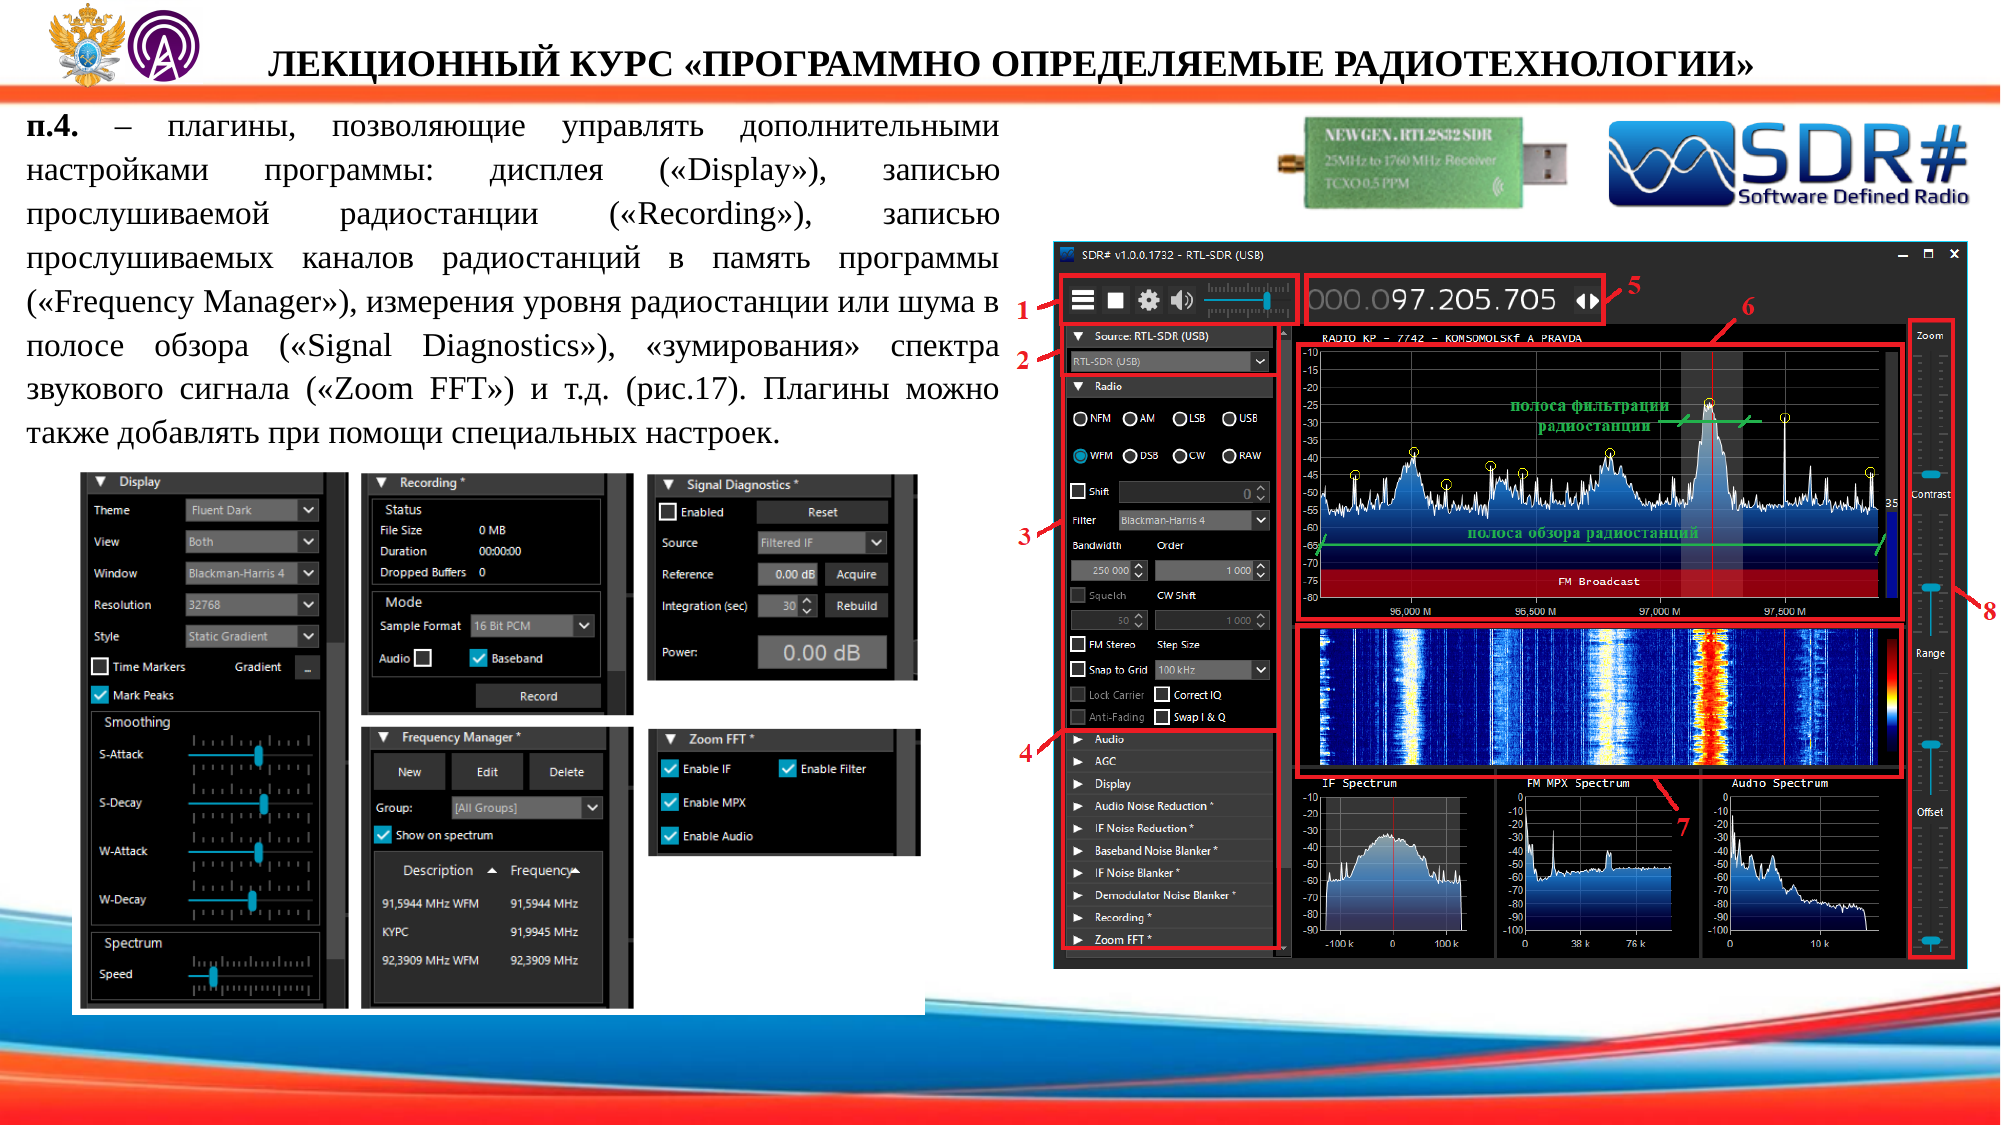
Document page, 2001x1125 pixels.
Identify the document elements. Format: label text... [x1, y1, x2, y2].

text_box ЛЕКЦИОННЫЙ КУРС «ПРОГРАММНО ОПРЕДЕЛЯЕМЫЕ РАДИОТЕХНОЛОГИИ» [163, 8, 1788, 91]
text_box п.4. – плагины, позволяющие управлять дополнительными настройками программы: дисплея («Display»), записью прослушиваемой радиостанции («Recording»), записью прослушиваемых каналов радиостанций в память программы («Frequency Manager»), измерения уровня радиостанции или шума в полосе обзора («Signal Diagnostics»), «зумирования» спектра звукового сигнала («Zoom FFT») и т.д. (рис.17). Плагины можно также добавлять при помощи специальных настроек. [11, 91, 1016, 458]
picture [0, 0, 2001, 1125]
